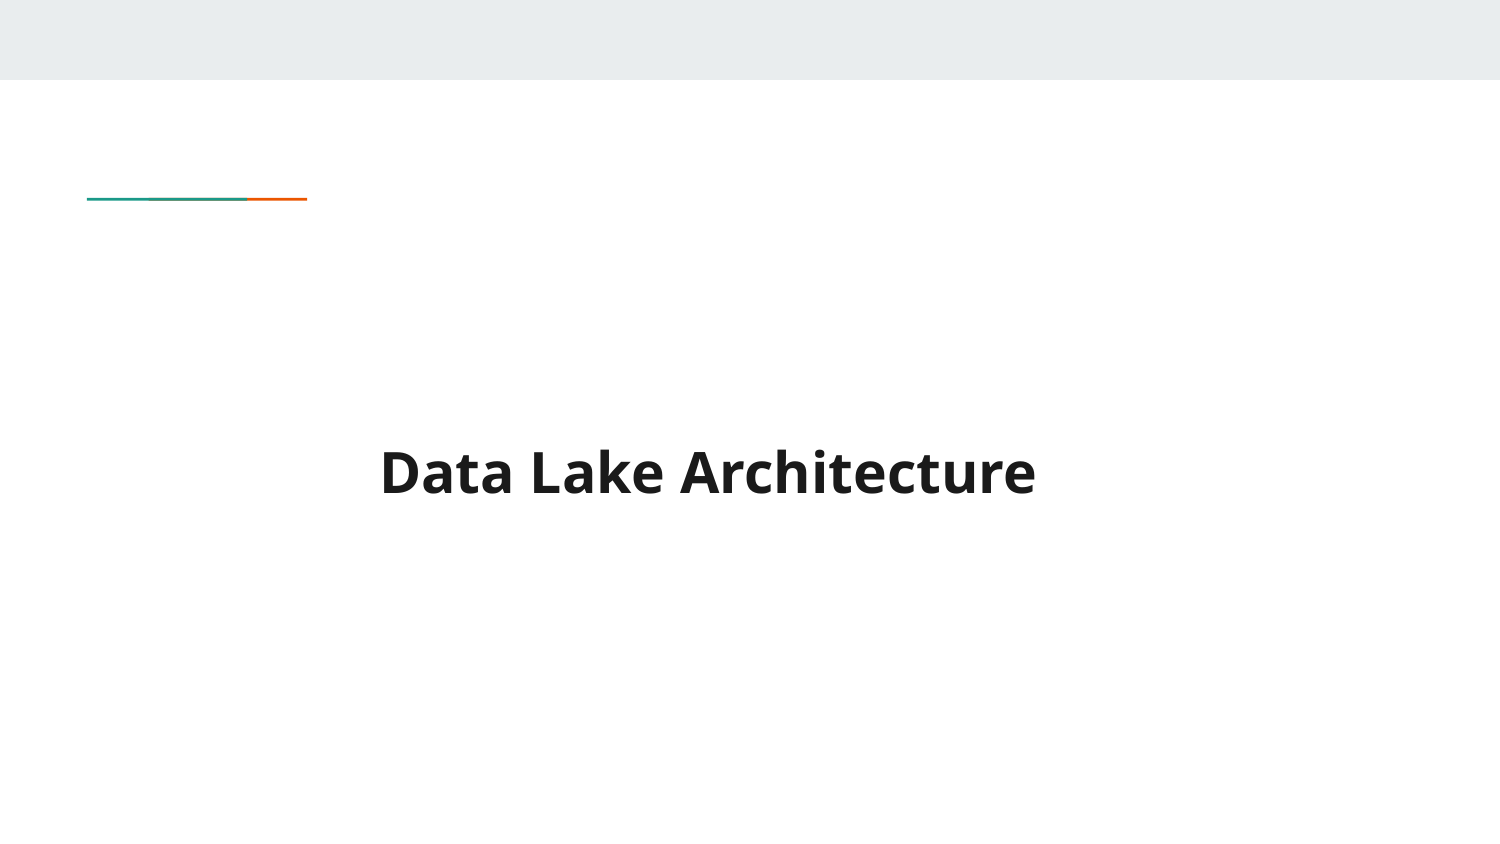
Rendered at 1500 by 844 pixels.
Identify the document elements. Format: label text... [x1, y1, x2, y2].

title Data Lake Architecture [364, 421, 1065, 510]
